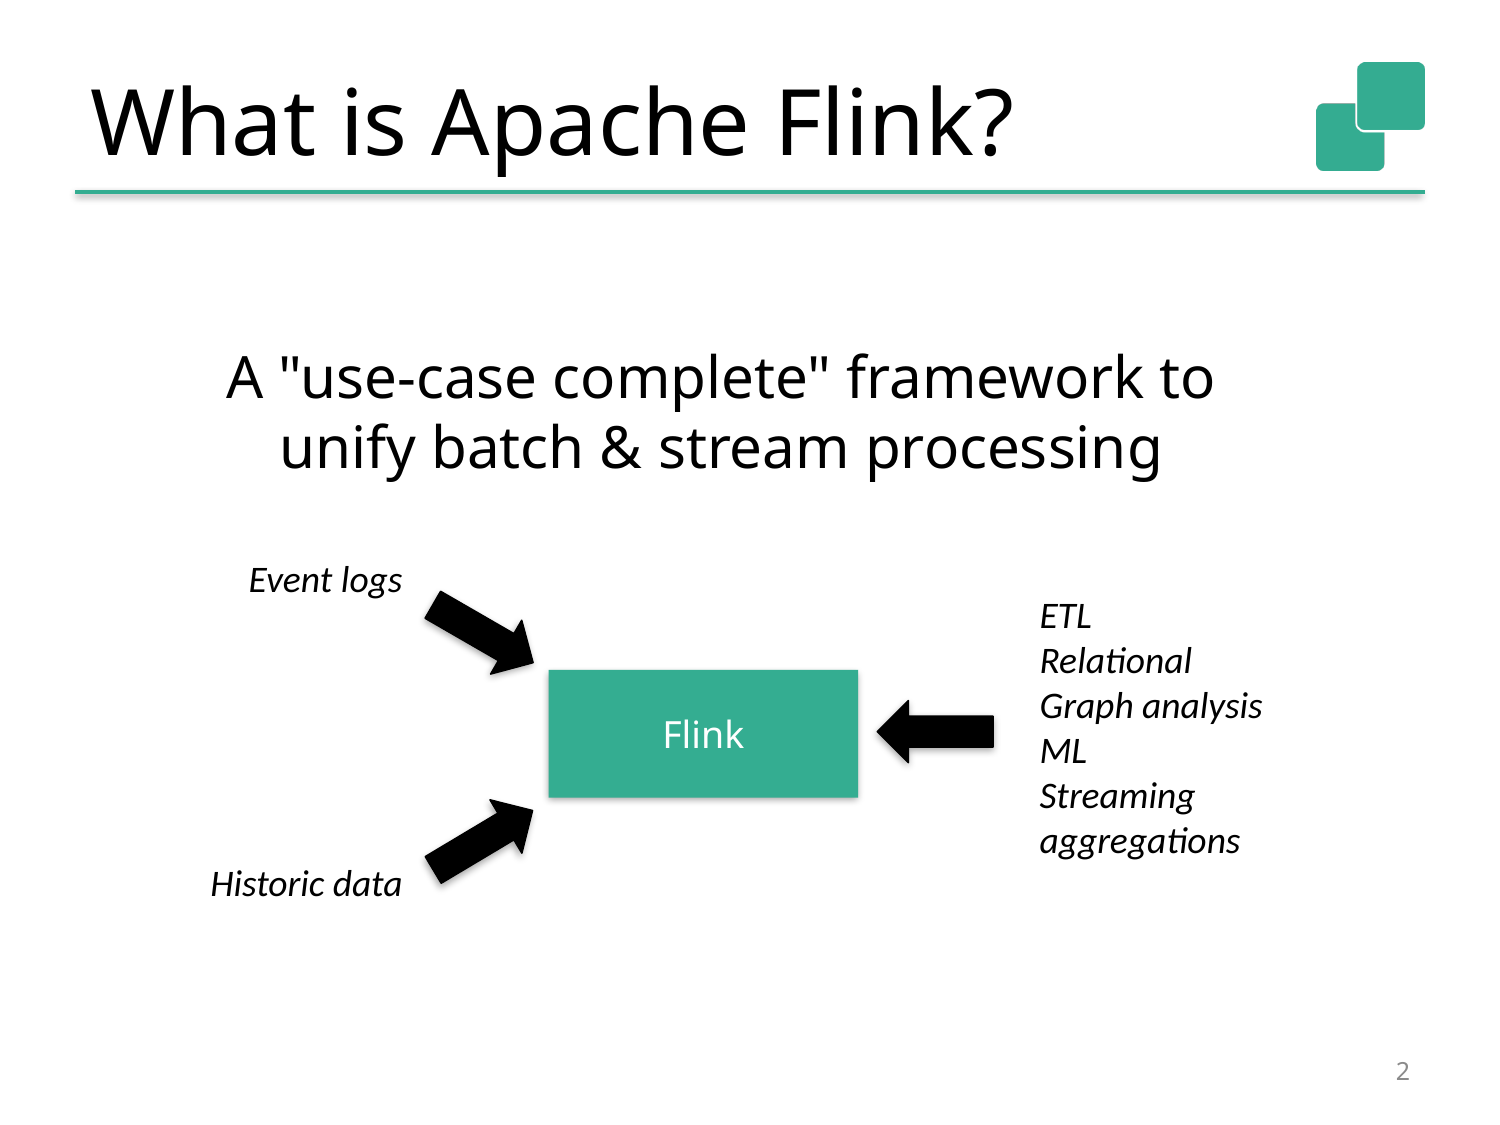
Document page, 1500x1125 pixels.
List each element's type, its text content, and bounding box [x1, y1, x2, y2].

text_box A "use-case complete" framework to unify batch & stream processing [158, 332, 1284, 488]
text_box [424, 590, 534, 675]
text_box ETL Relational Graph analysis ML Streaming aggregations [1024, 583, 1284, 869]
text_box Historic data [158, 851, 418, 911]
text_box [424, 799, 534, 884]
title What is Apache Flink? [75, 45, 1302, 193]
slide_number 2 [1074, 1042, 1425, 1103]
text_box Event logs [232, 547, 418, 608]
text_box Flink [548, 669, 859, 798]
text_box [876, 699, 994, 764]
picture [1316, 62, 1425, 171]
